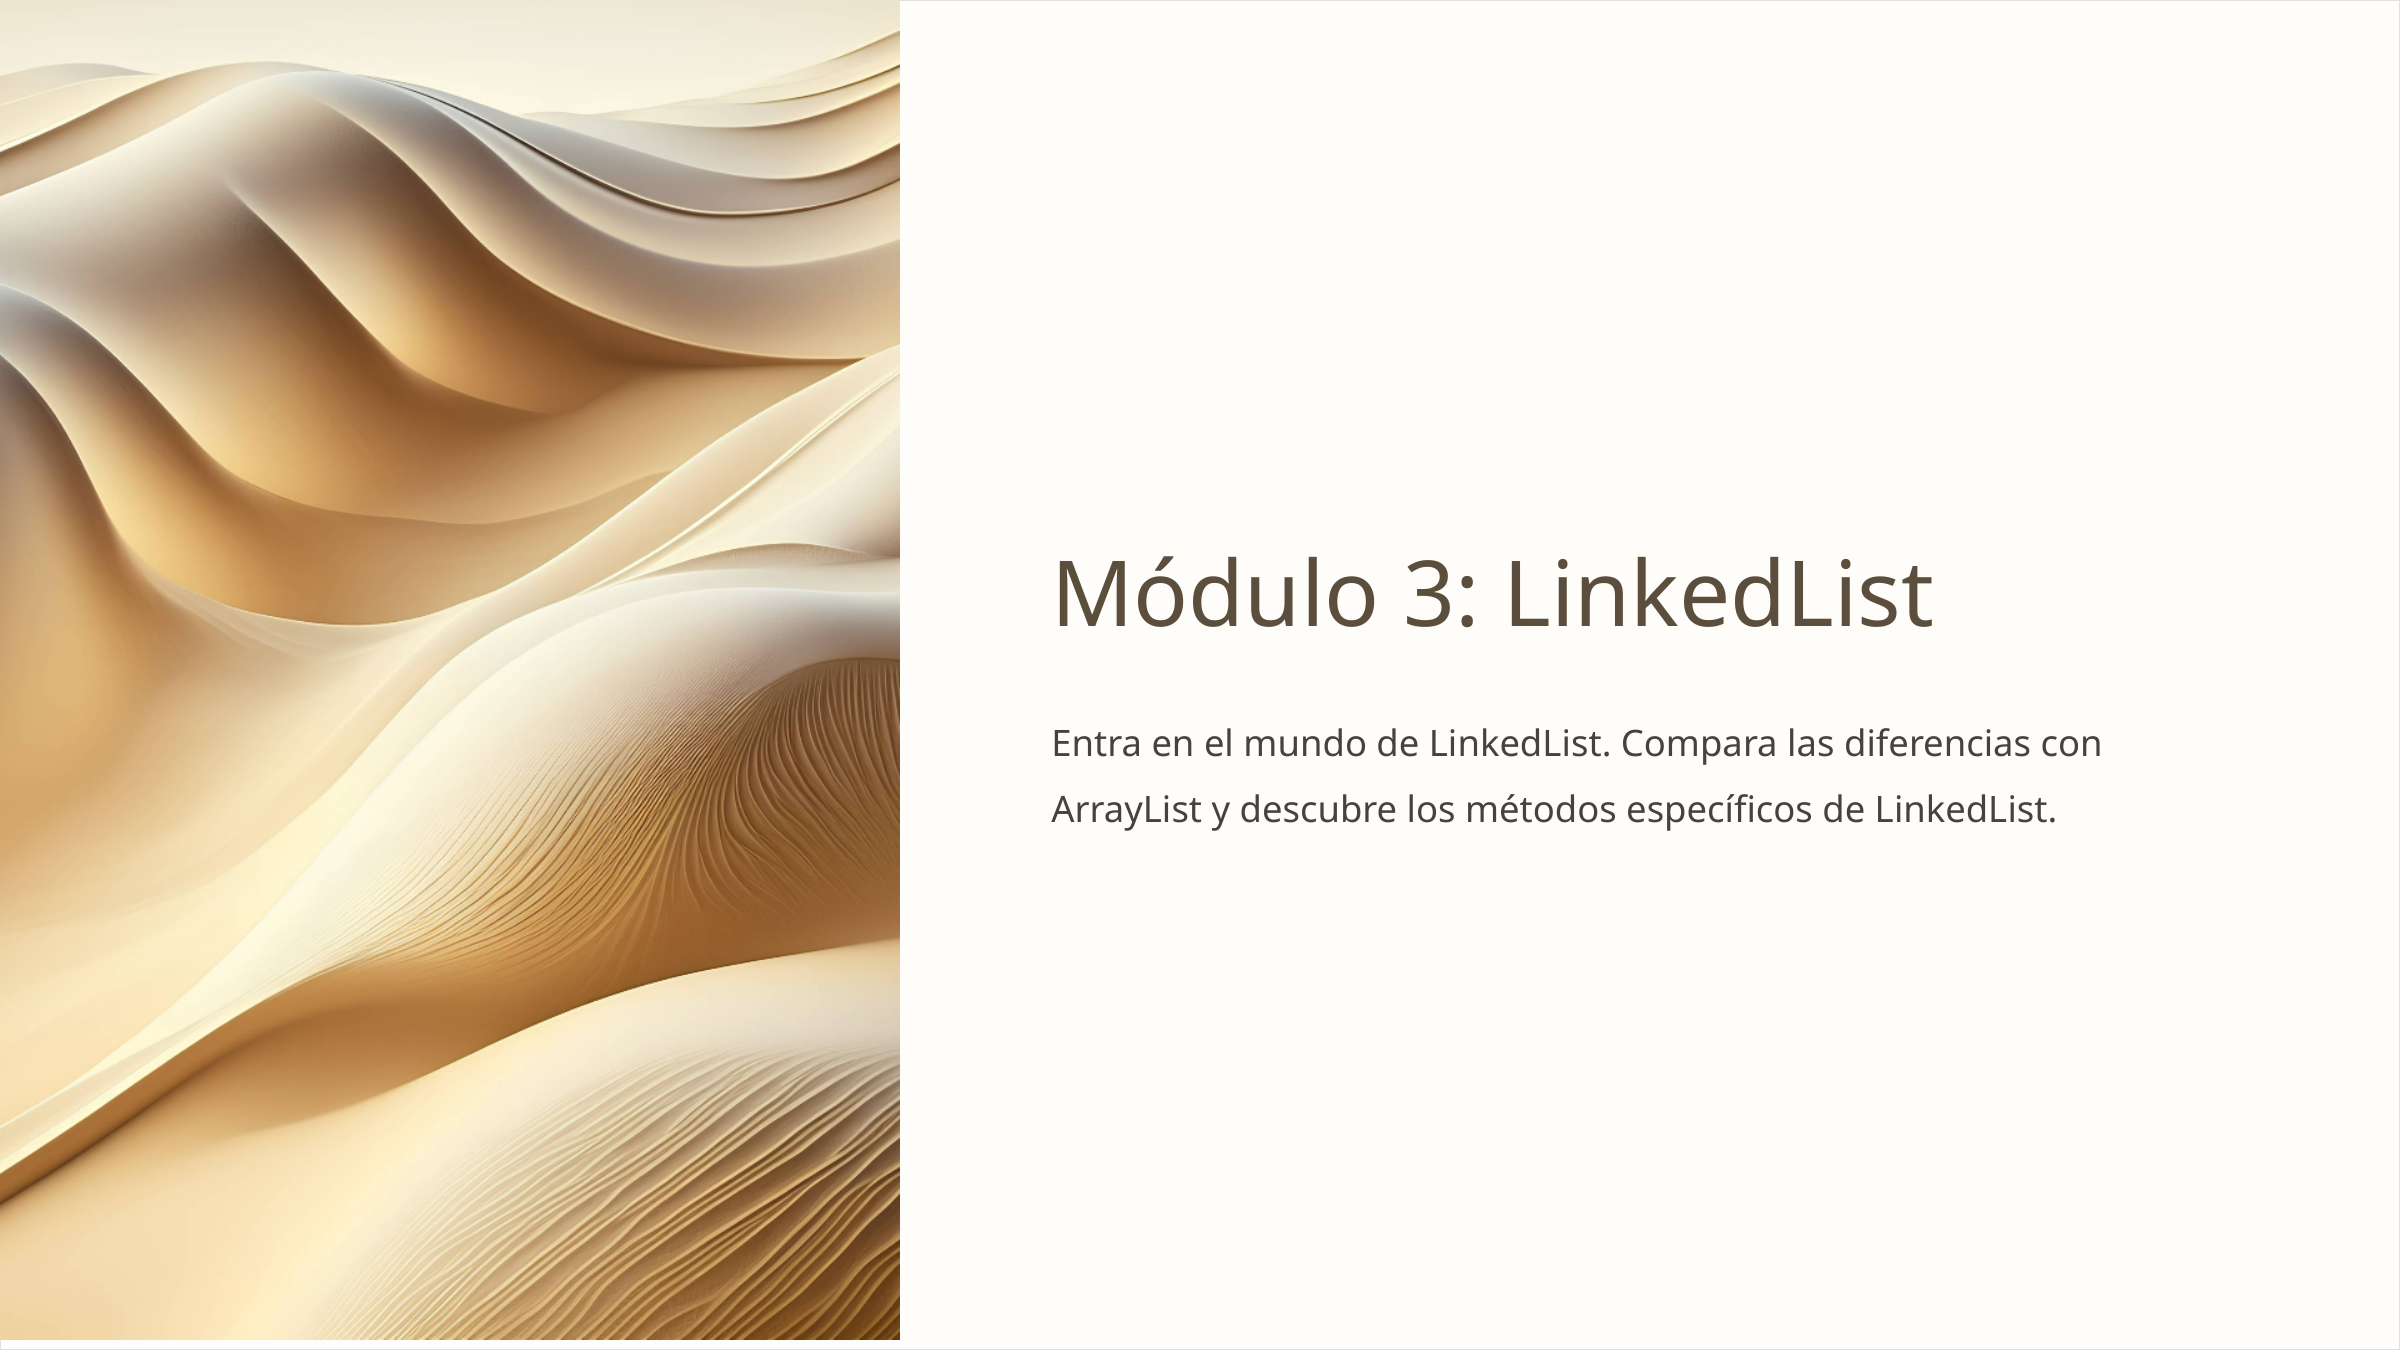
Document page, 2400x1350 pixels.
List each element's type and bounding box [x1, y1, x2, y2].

picture [0, 0, 2400, 1340]
text_box [0, 1340, 2400, 1350]
